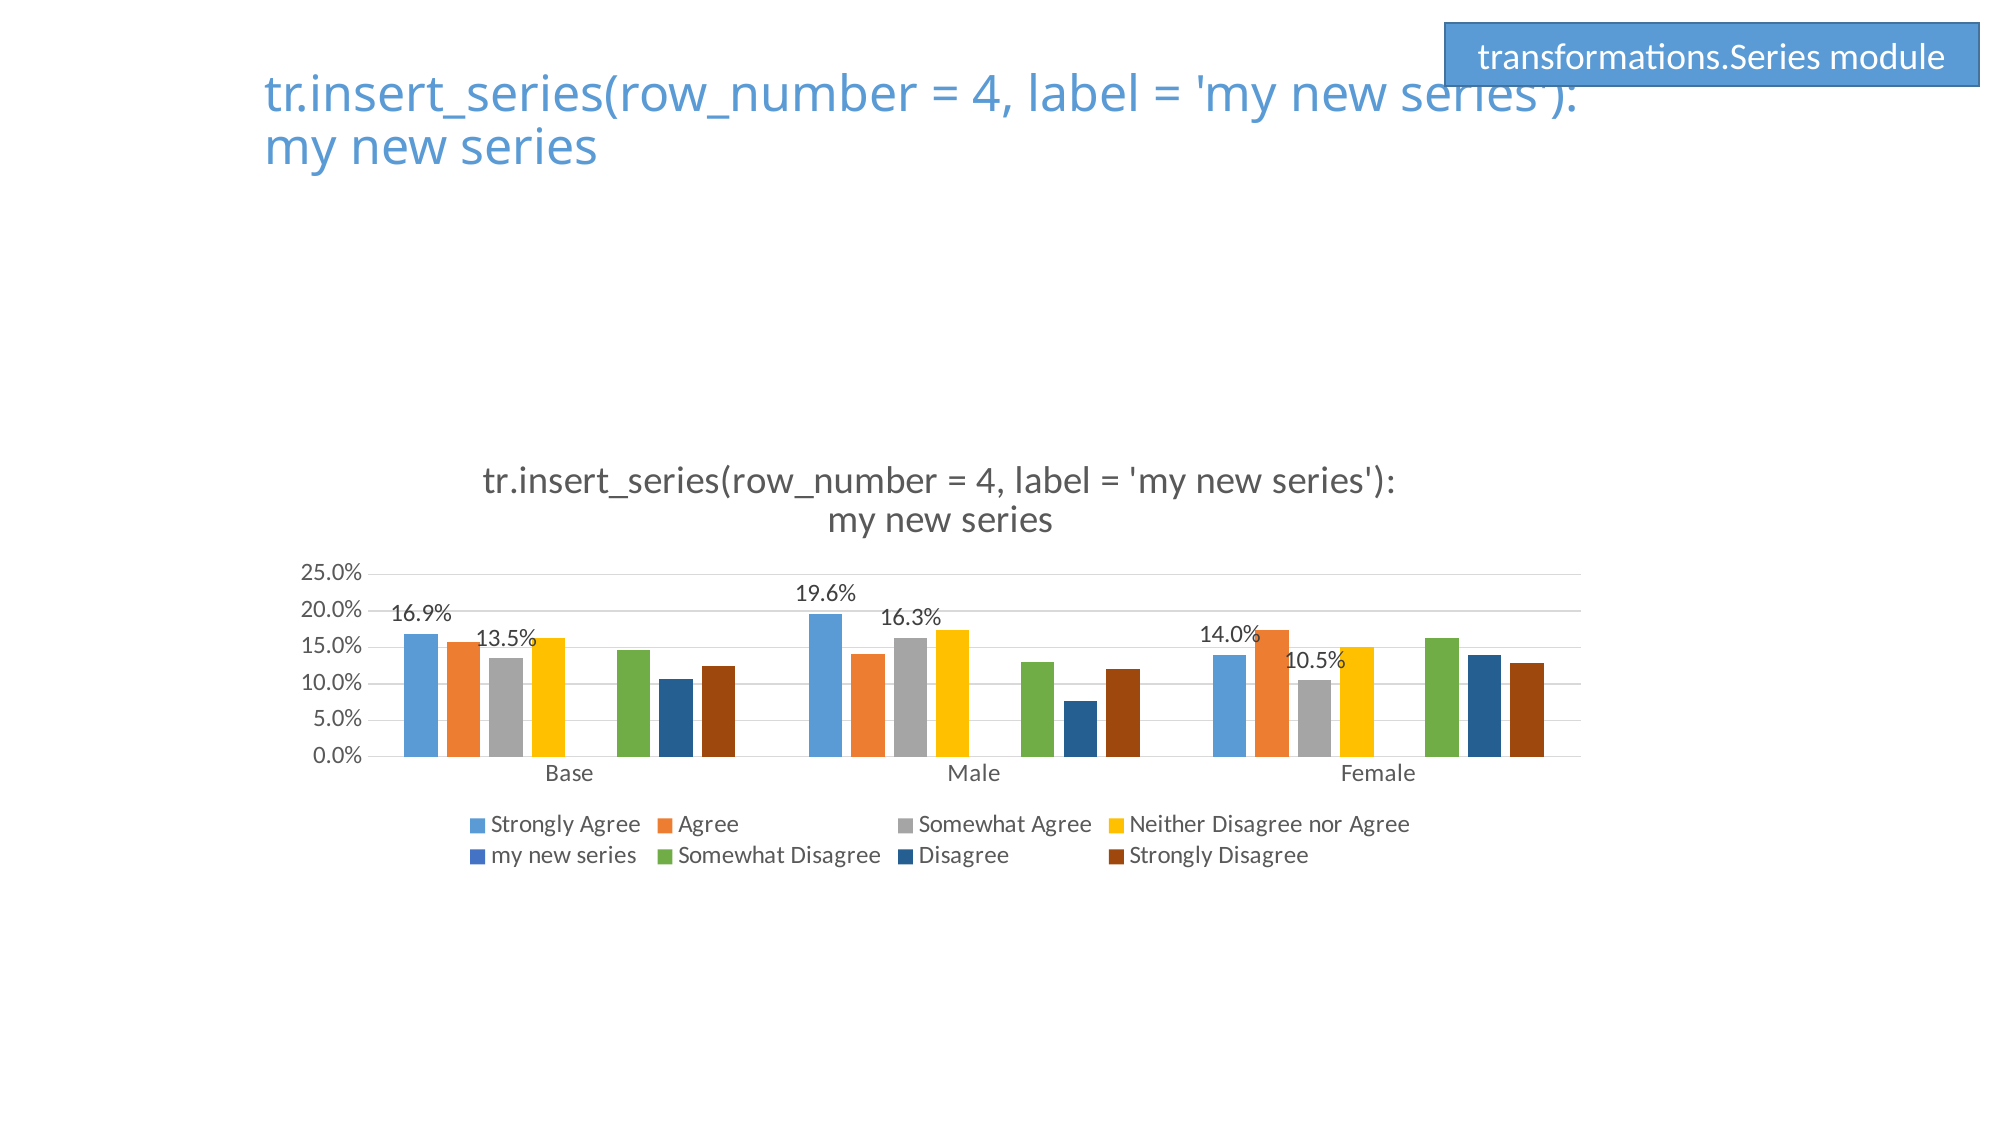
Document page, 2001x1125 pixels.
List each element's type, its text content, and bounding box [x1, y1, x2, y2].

title tr.insert_series(row_number = 4, label = 'my new series'): my new series [249, 55, 1750, 183]
chart [273, 434, 1608, 876]
text_box transformations.Series module [1444, 22, 1980, 87]
